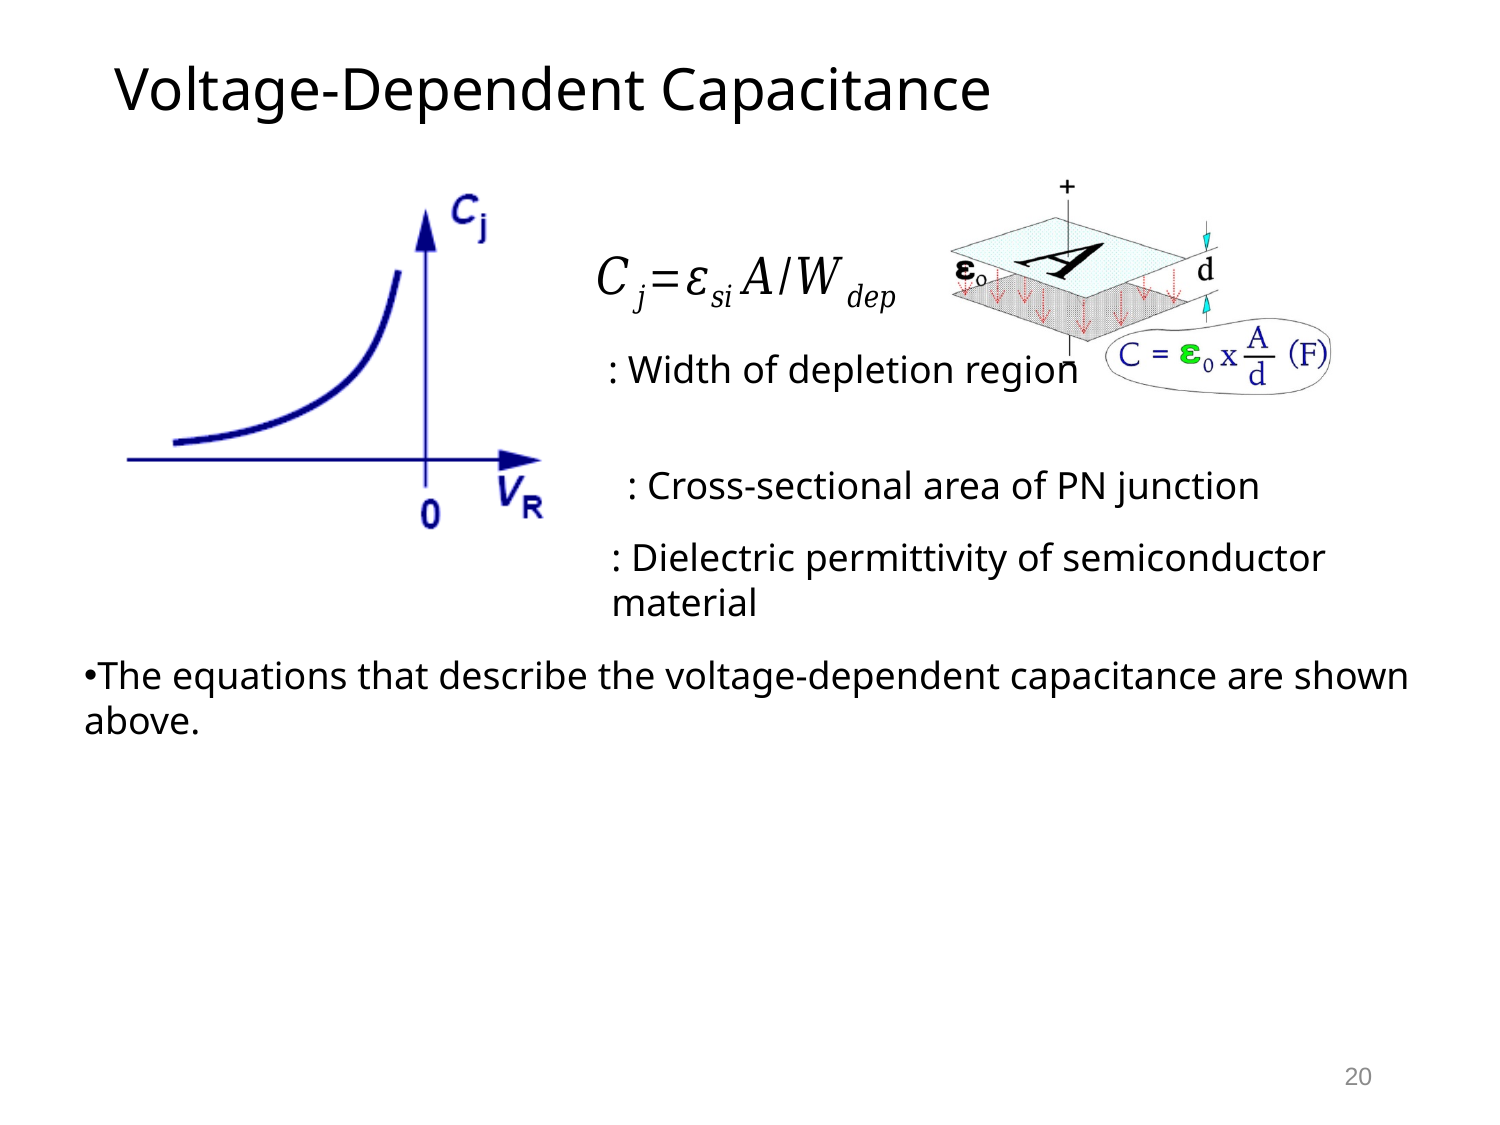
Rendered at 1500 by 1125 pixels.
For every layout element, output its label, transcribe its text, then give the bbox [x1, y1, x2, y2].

title Voltage-Dependent Capacitance [99, 24, 1388, 150]
slide_number 20 [1074, 1050, 1388, 1100]
picture [99, 173, 637, 563]
list The equations that describe the voltage-dependent capacitance are shown above. [69, 644, 1431, 770]
picture [938, 150, 1350, 425]
